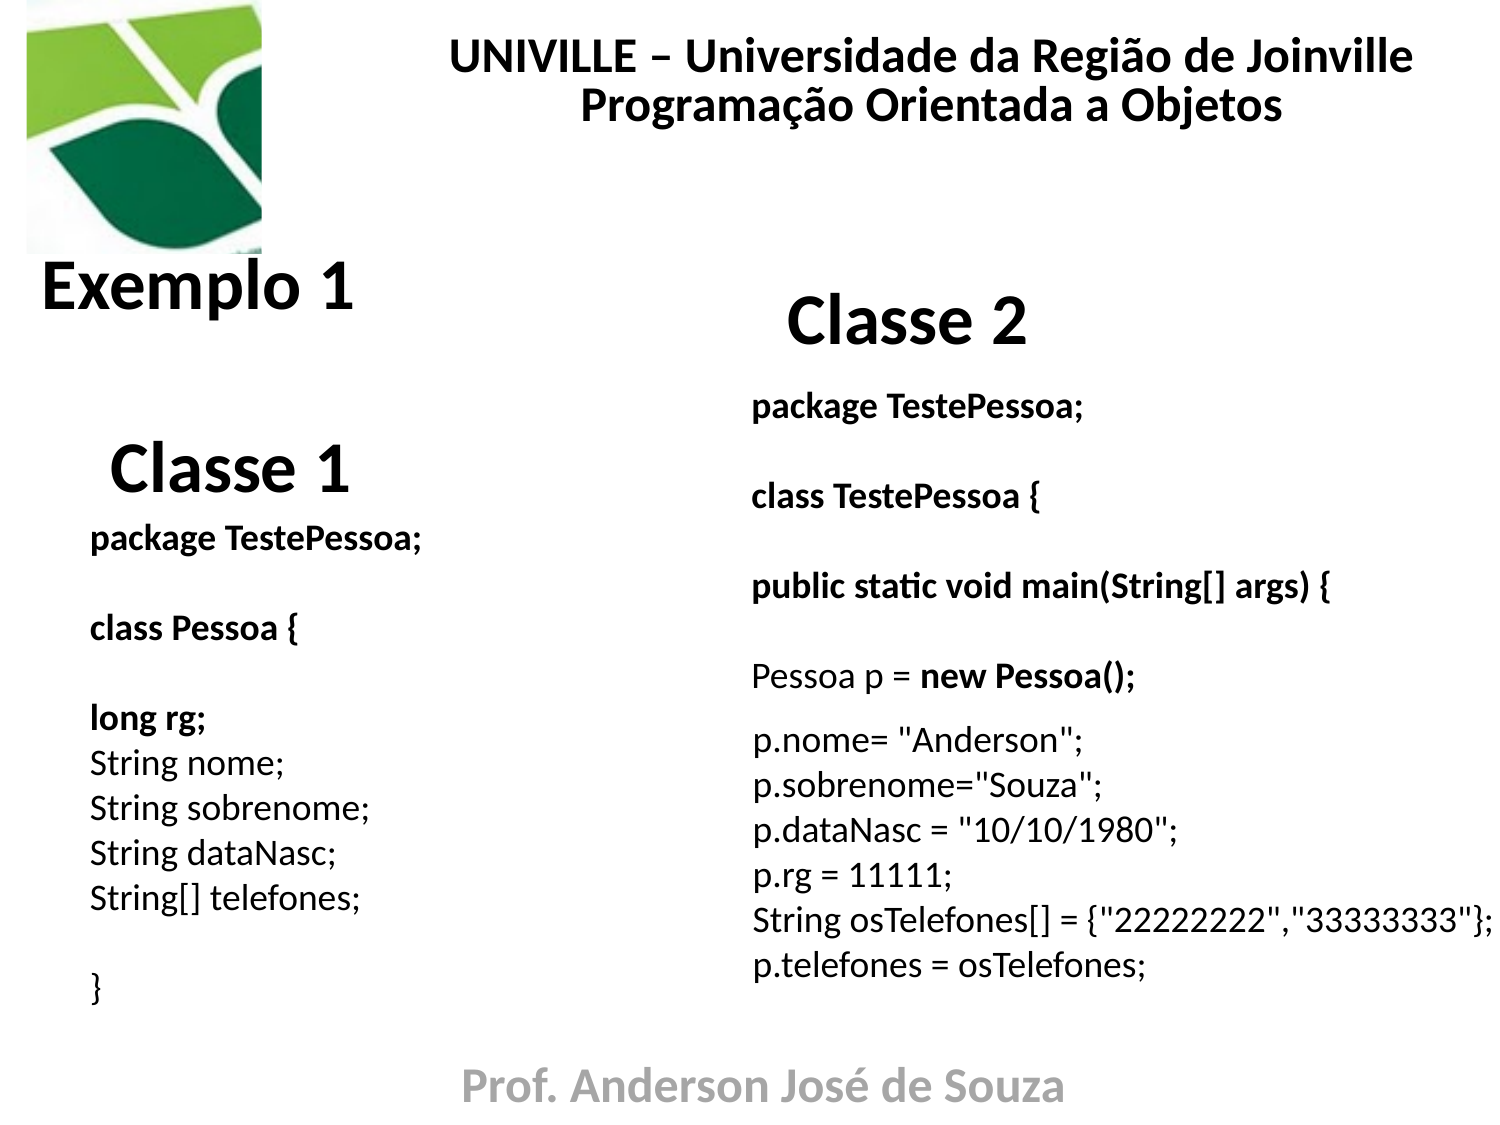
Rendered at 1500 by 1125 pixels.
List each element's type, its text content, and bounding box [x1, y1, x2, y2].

text_box package TestePessoa; class TestePessoa { public static void main(String[] args) { Pessoa p = new Pessoa(); [736, 373, 1350, 704]
text_box UNIVILLE – Universidade da Região de Joinville Programação Orientada a Objetos [434, 27, 1430, 138]
text_box Classe 1 [16, 369, 445, 557]
text_box package TestePessoa; class Pessoa { long rg; String nome; String sobrenome; String dataNasc; String[] telefones; } [74, 505, 825, 1016]
text_box Classe 2 [693, 221, 1123, 409]
text_box p.nome= "Anderson"; p.sobrenome="Souza"; p.dataNasc = "10/10/1980"; p.rg = 11111; String osTelefones[] = {"22222222","33333333"}; p.telefones = osTelefones; [738, 707, 1500, 992]
picture [26, 0, 262, 254]
title Exemplo 1 [0, 186, 418, 374]
text_box Prof. Anderson José de Souza [446, 1057, 1081, 1120]
